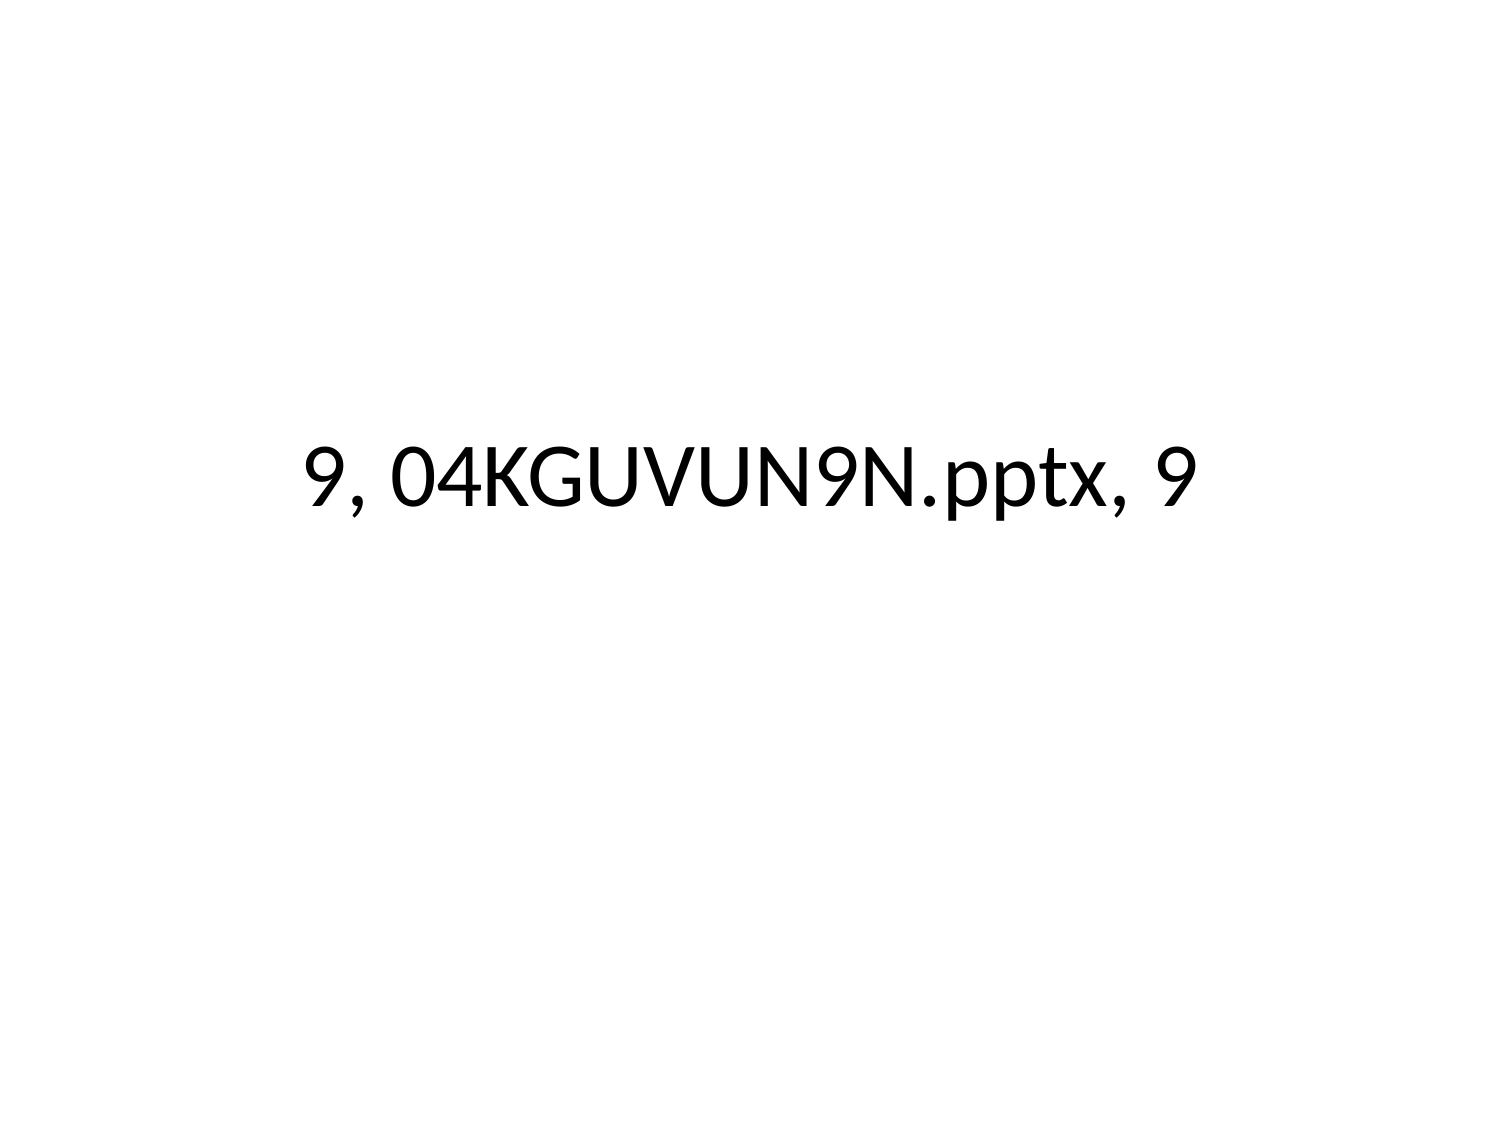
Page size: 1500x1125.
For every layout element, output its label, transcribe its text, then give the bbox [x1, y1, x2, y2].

title 9, 04KGUVUN9N.pptx, 9 [112, 349, 1388, 591]
